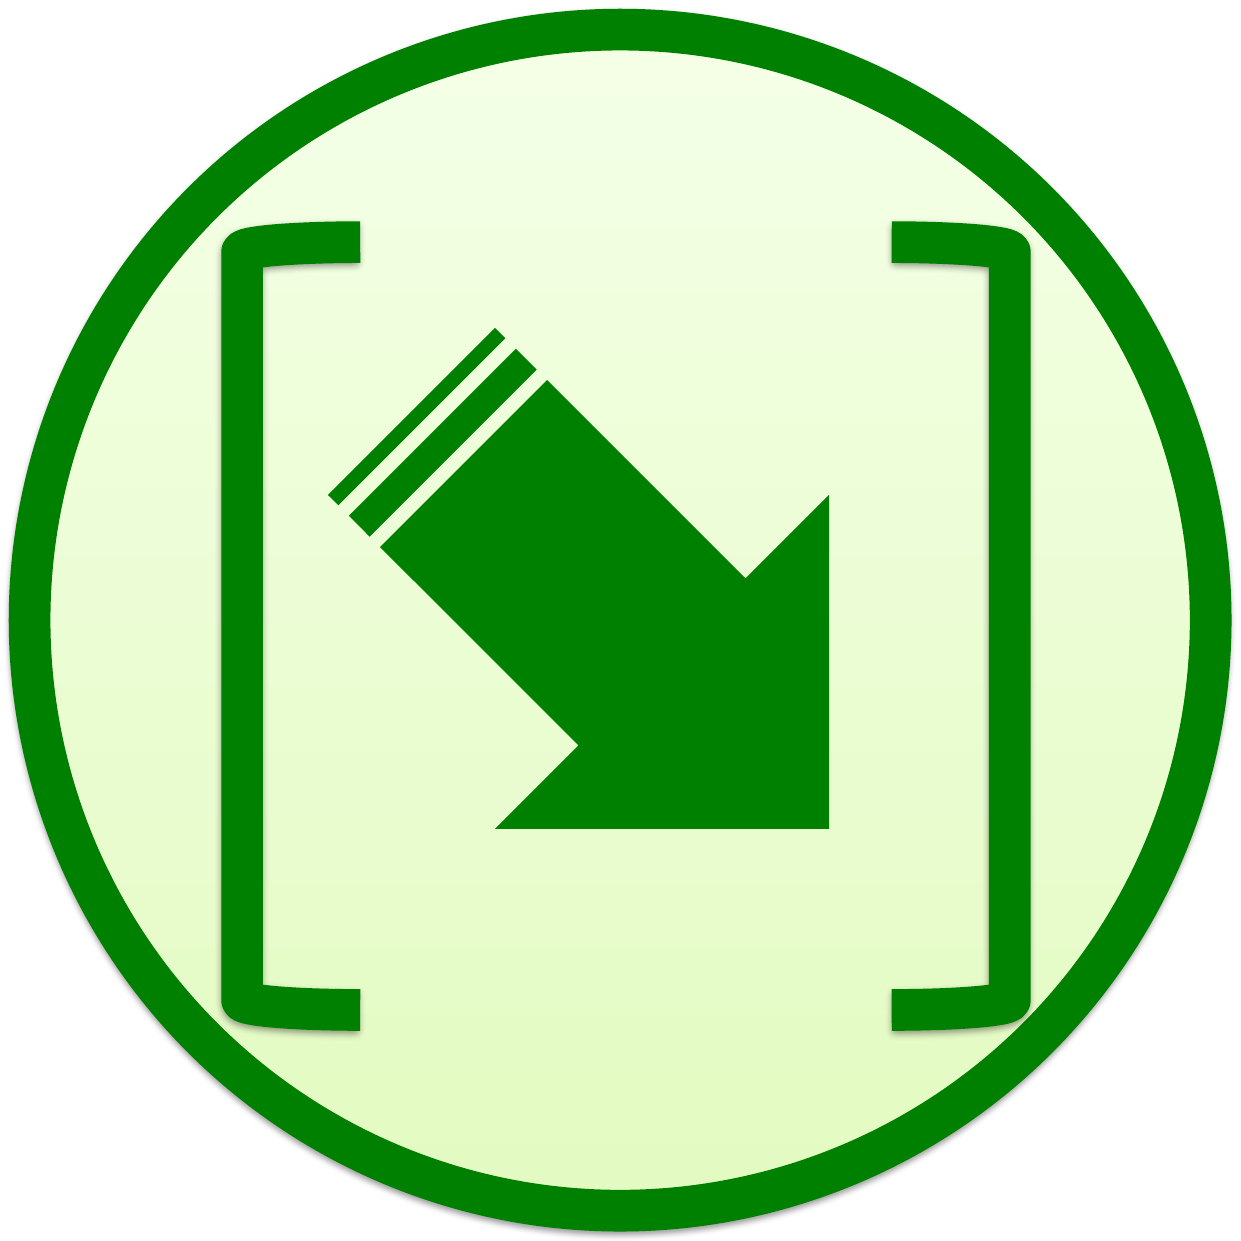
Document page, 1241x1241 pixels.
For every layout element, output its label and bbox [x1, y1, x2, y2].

text_box [240, 240, 361, 1013]
text_box [363, 346, 539, 539]
text_box [28, 28, 1212, 1212]
text_box [377, 377, 832, 832]
text_box [363, 325, 508, 484]
text_box [891, 240, 1012, 1013]
